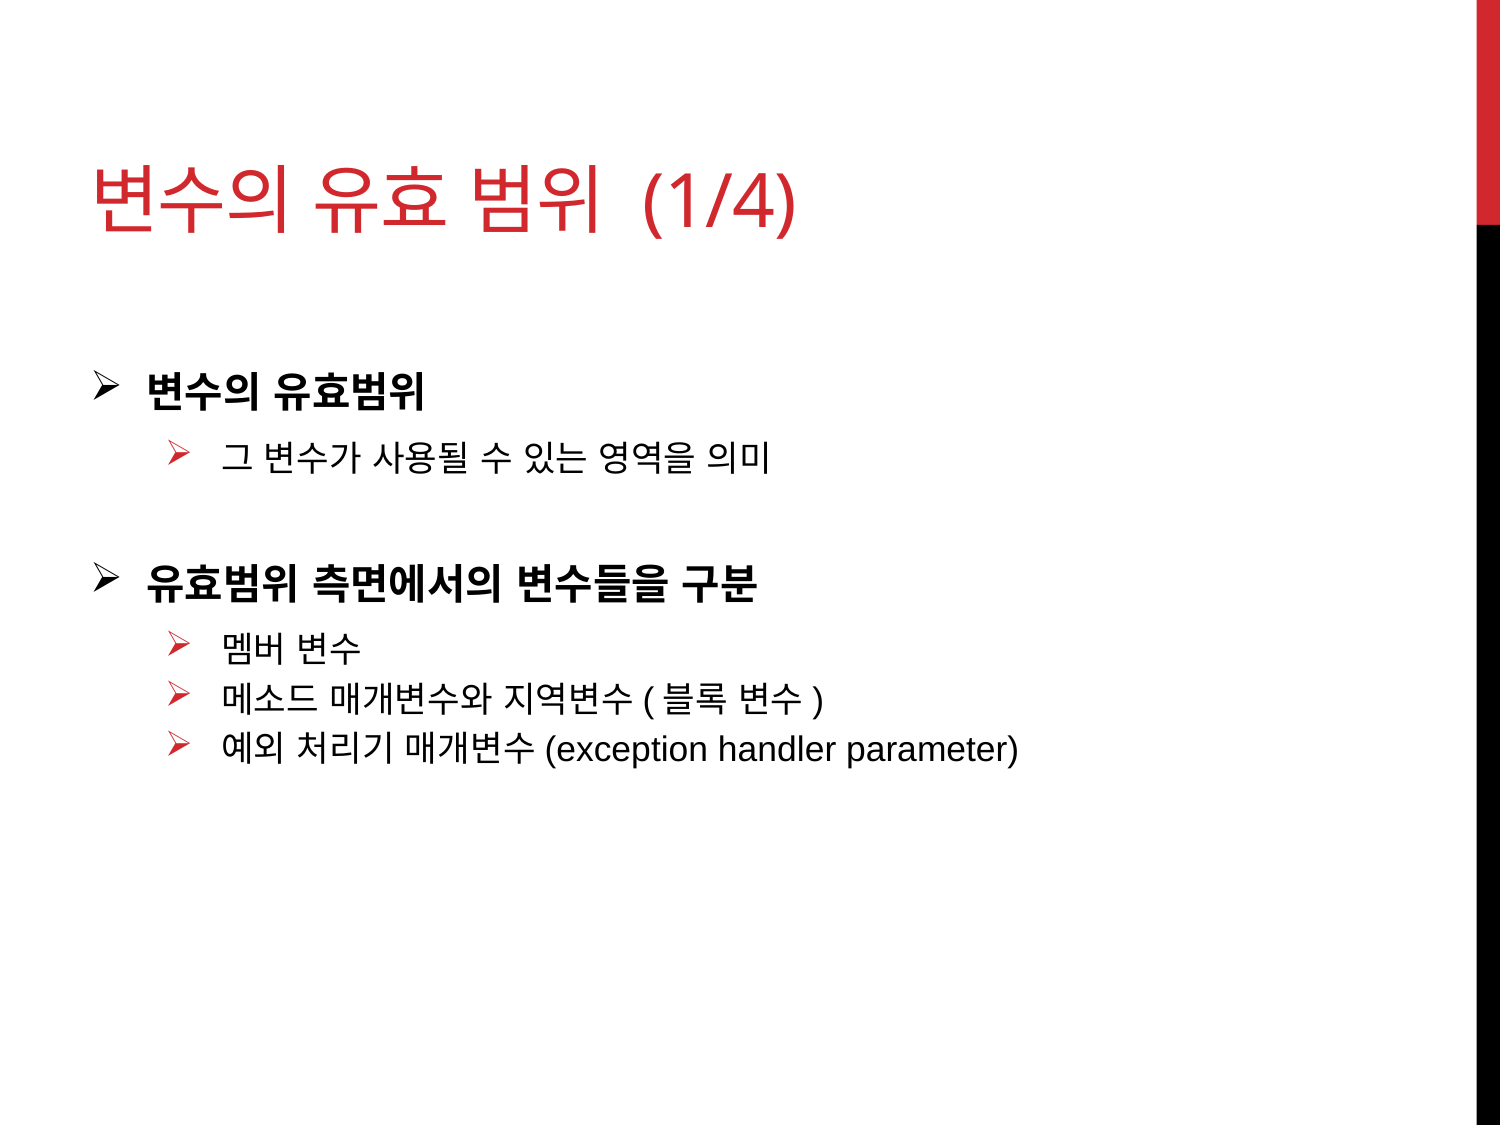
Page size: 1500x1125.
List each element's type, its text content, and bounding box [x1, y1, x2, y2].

title 변수의 유효 범위 (1/4) [75, 25, 1471, 250]
list 변수의 유효범위 그 변수가 사용될 수 있는 영역을 의미 유효범위 측면에서의 변수들을 구분 멤버 변수 메소드 매개변수와 지역변수(블록 변수) 예외 처리기 매개변수(exception handler parameter) [75, 287, 1325, 1005]
